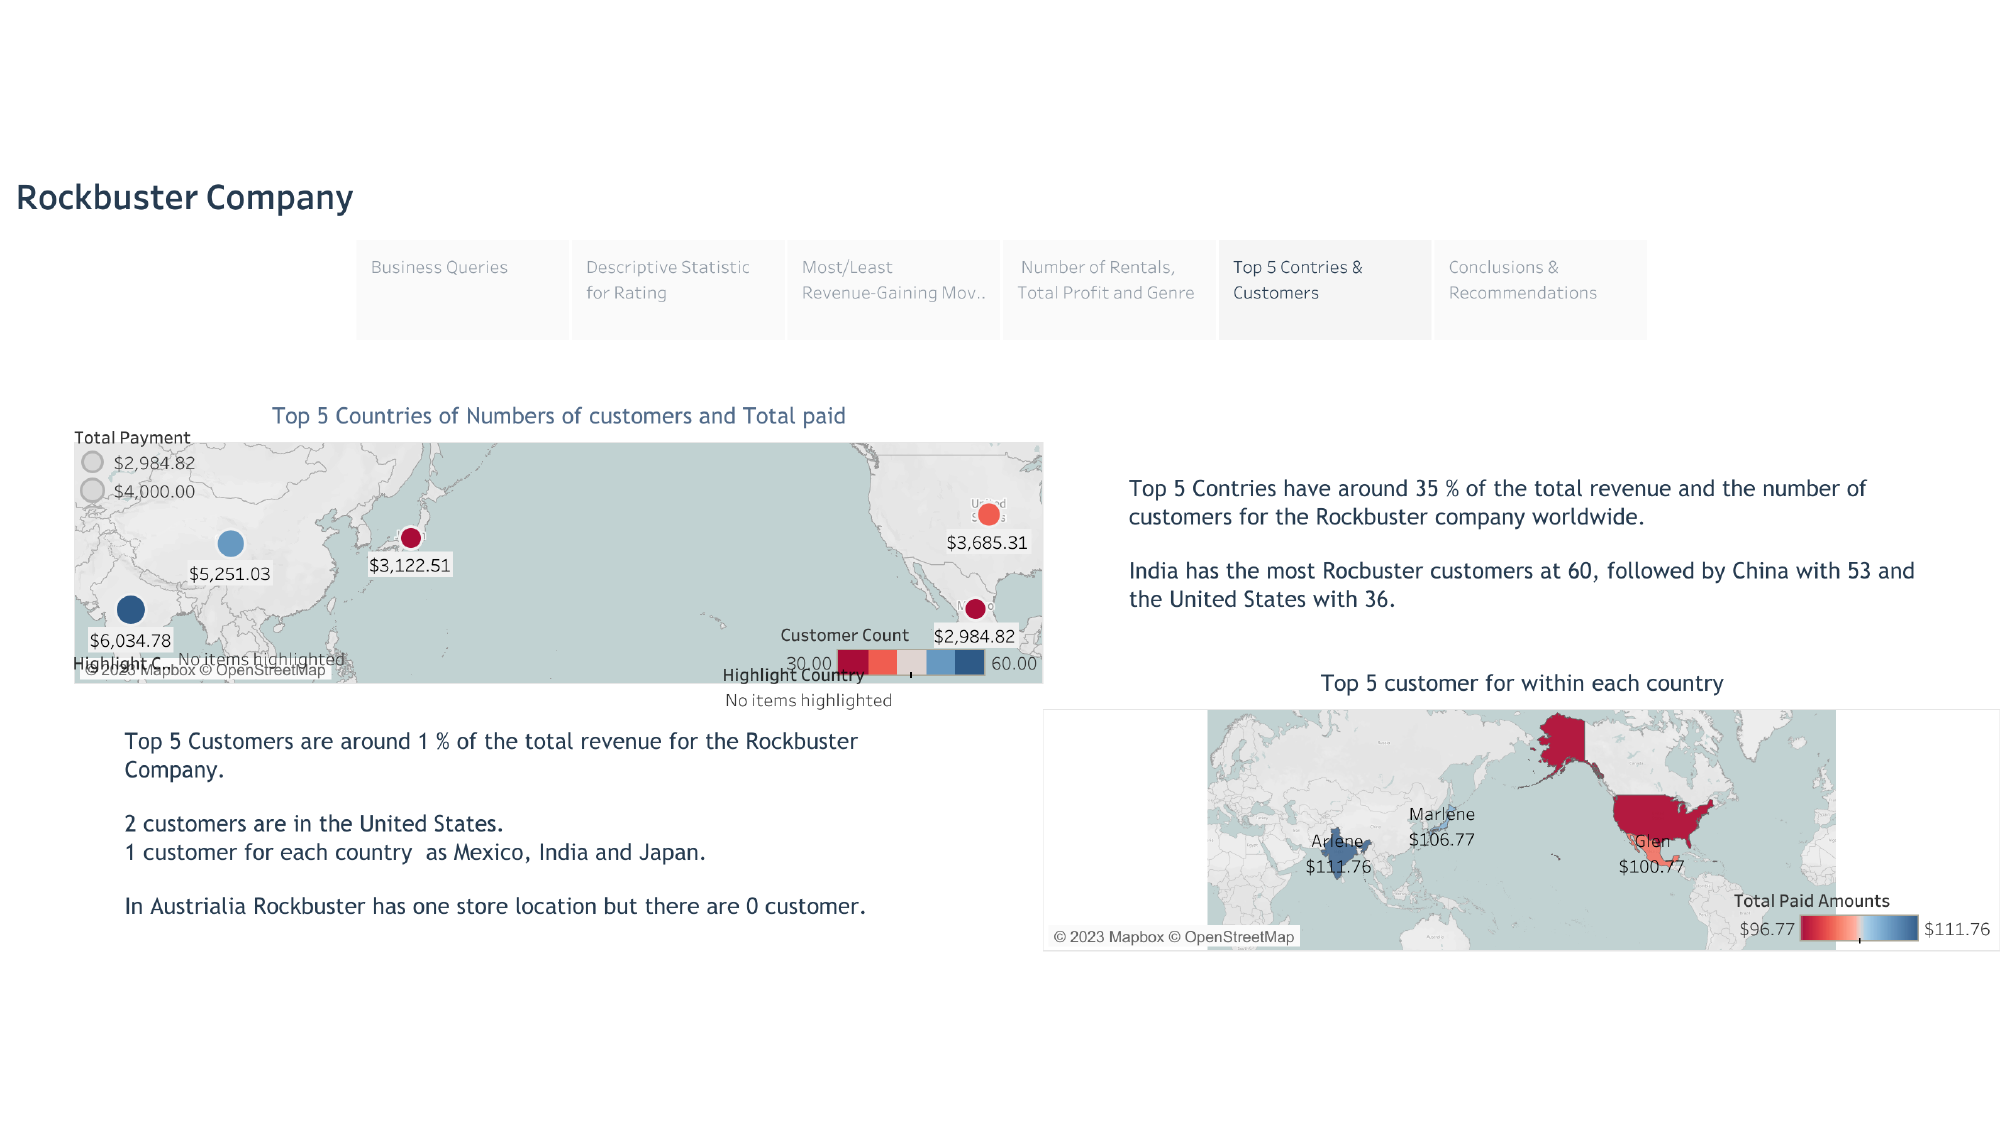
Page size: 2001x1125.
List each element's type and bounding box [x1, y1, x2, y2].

picture [0, 159, 2000, 966]
